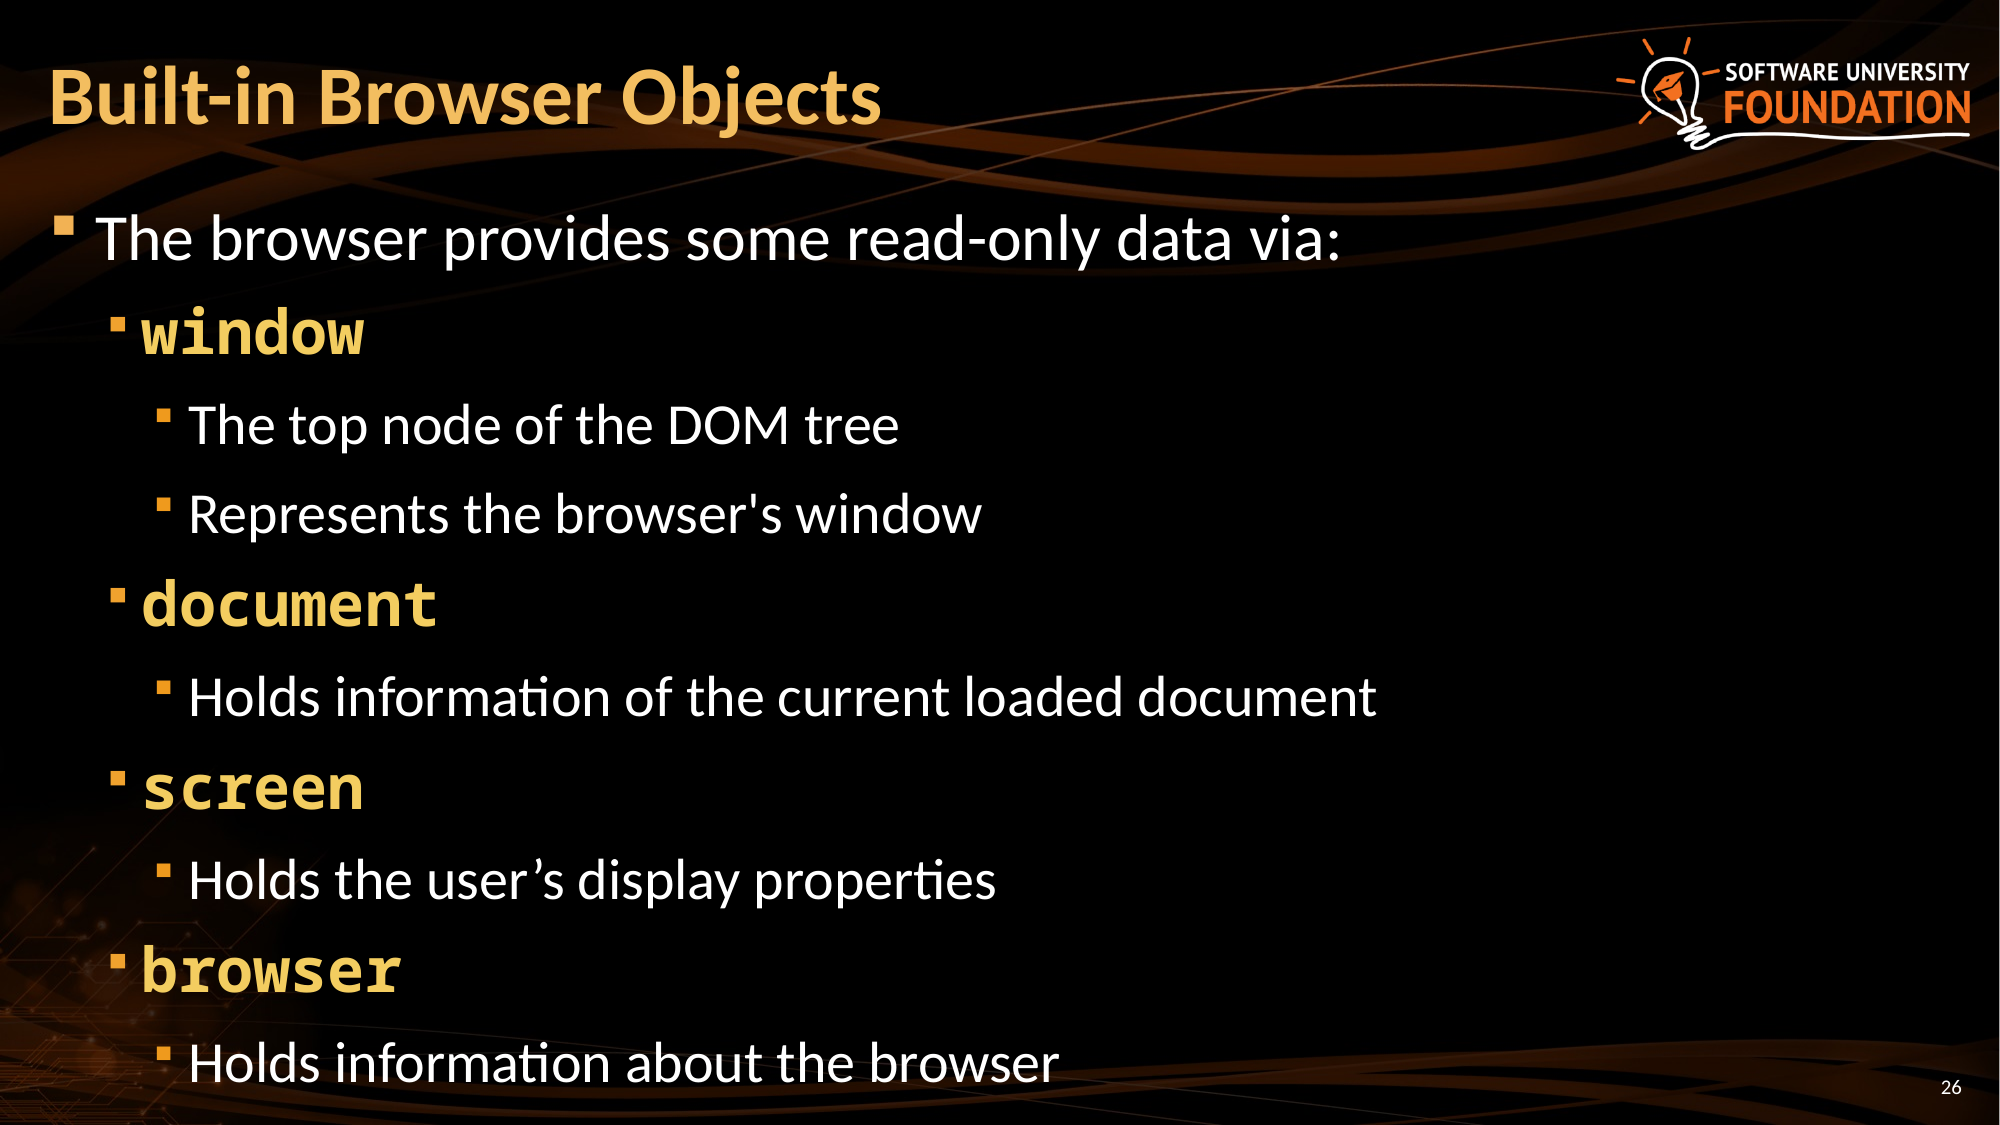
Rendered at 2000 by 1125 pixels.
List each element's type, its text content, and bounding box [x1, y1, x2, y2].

list The browser provides some read-only data via: window The top node of the DOM tree Represents the browser's window document Holds information of the current loaded document screen Holds the user’s display properties browser Holds information about the browser [31, 188, 1968, 1103]
title Built-in Browser Objects [30, 6, 1602, 189]
picture [0, 0, 2000, 1125]
